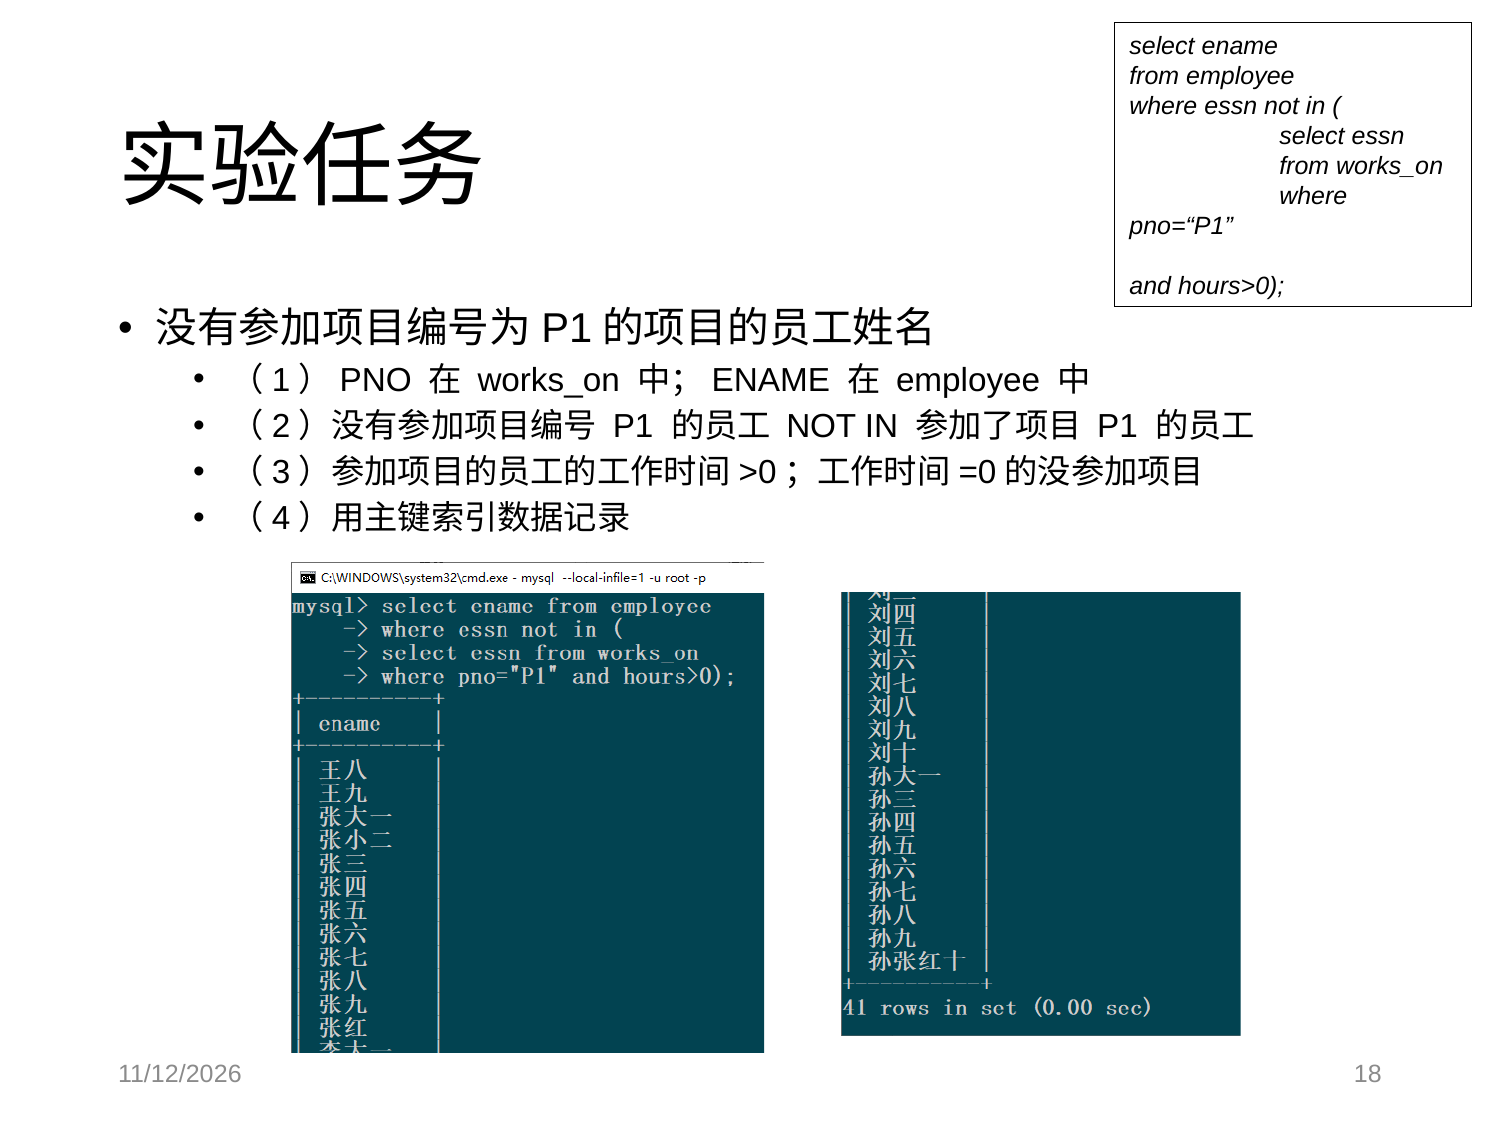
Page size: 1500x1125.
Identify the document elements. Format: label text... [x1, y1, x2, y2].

text_box select ename from employee where essn not in ( select essn from works_on where pno=“P1” and hours>0); [1114, 22, 1472, 307]
slide_number 18 [1059, 1042, 1397, 1103]
picture [290, 562, 1241, 1053]
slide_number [103, 1042, 441, 1103]
list 没有参加项目编号为P1的项目的员工姓名 （1）PNO 在 works_on 中；ENAME 在 employee 中 （2）没有参加项目编号 P1 的员工 NOT IN 参加了项目 P1 的员工 （3）参加项目的员工的工作时间>0；工作时间=0的没参加项目 （4）用主键索引数据记录 [103, 299, 1397, 1014]
title 实验任务 [103, 59, 1114, 278]
